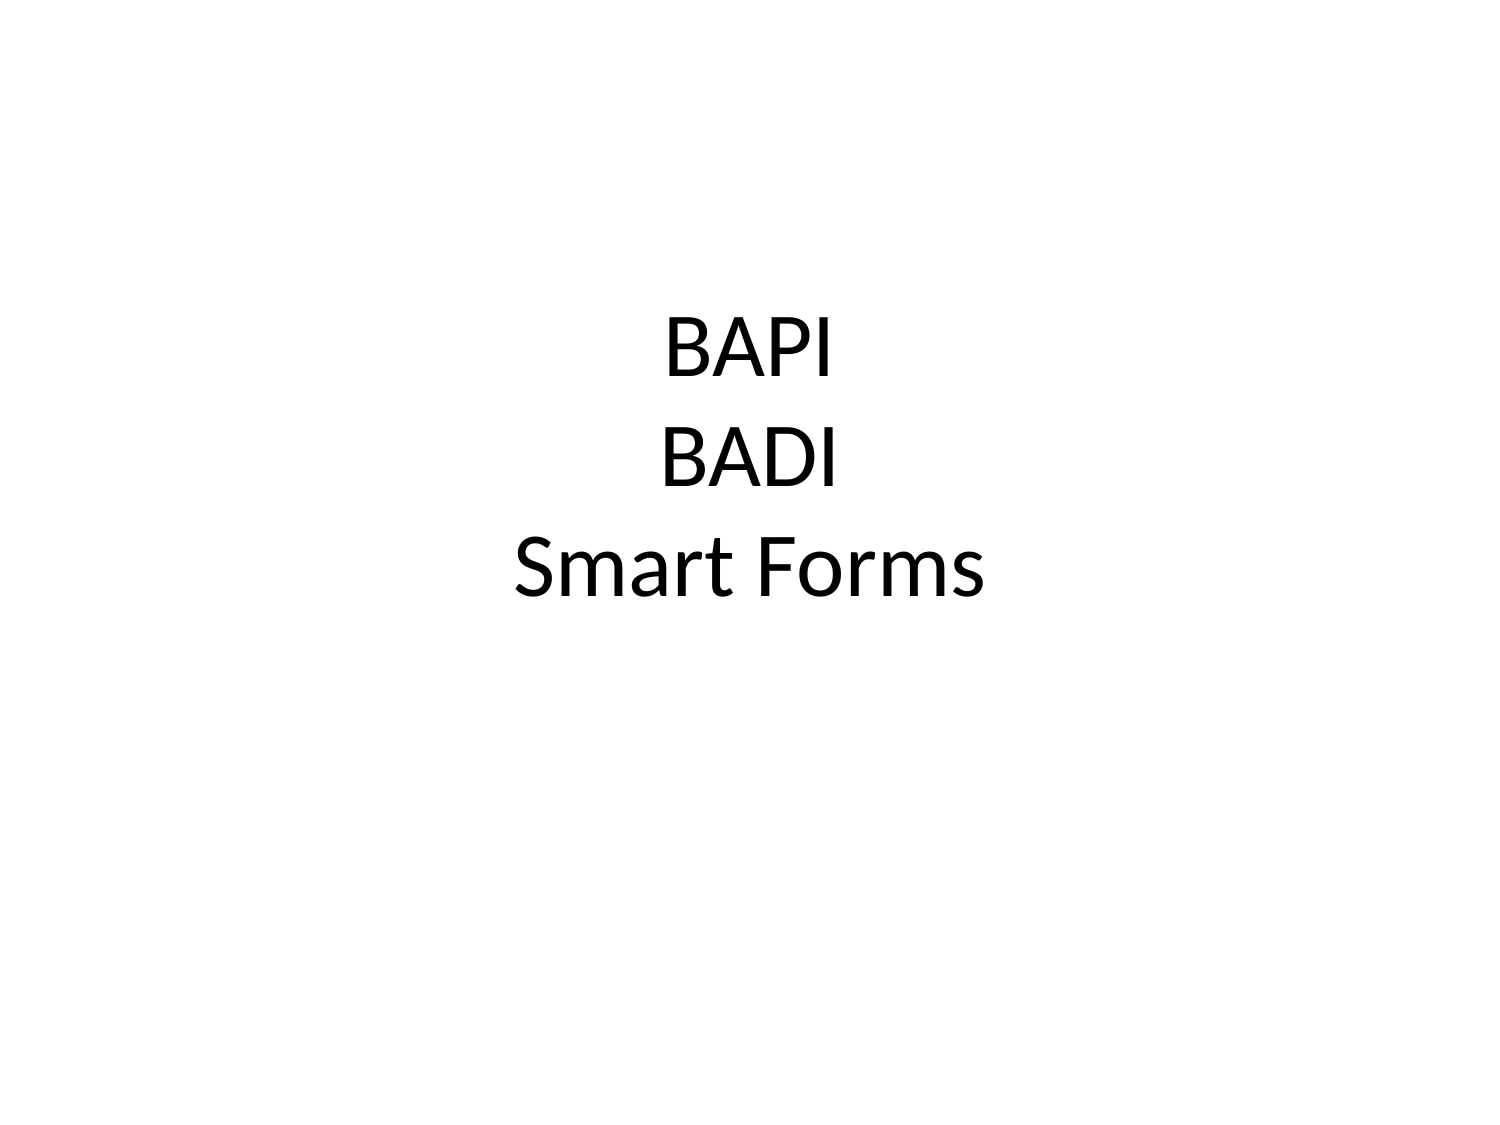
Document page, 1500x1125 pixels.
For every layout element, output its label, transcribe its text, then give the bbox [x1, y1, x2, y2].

title BAPI BADI Smart Forms [112, 249, 1388, 650]
